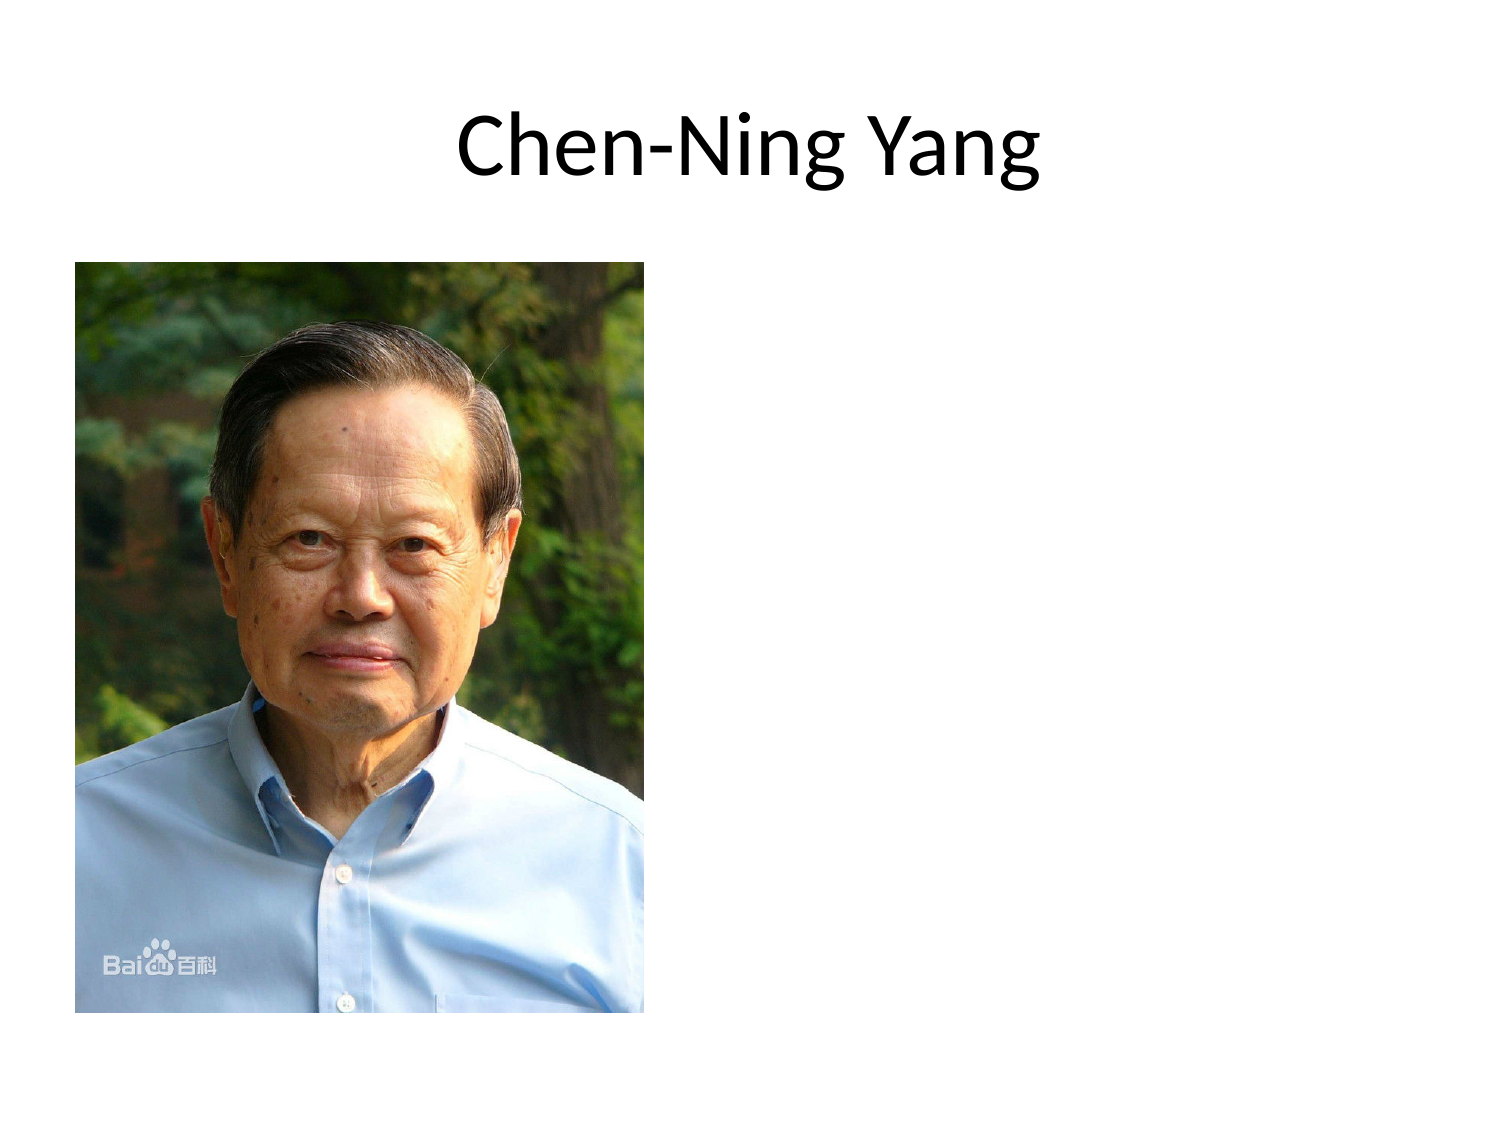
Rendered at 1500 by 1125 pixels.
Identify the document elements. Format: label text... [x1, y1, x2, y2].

title Chen-Ning Yang [75, 45, 1425, 233]
picture [74, 262, 644, 1013]
